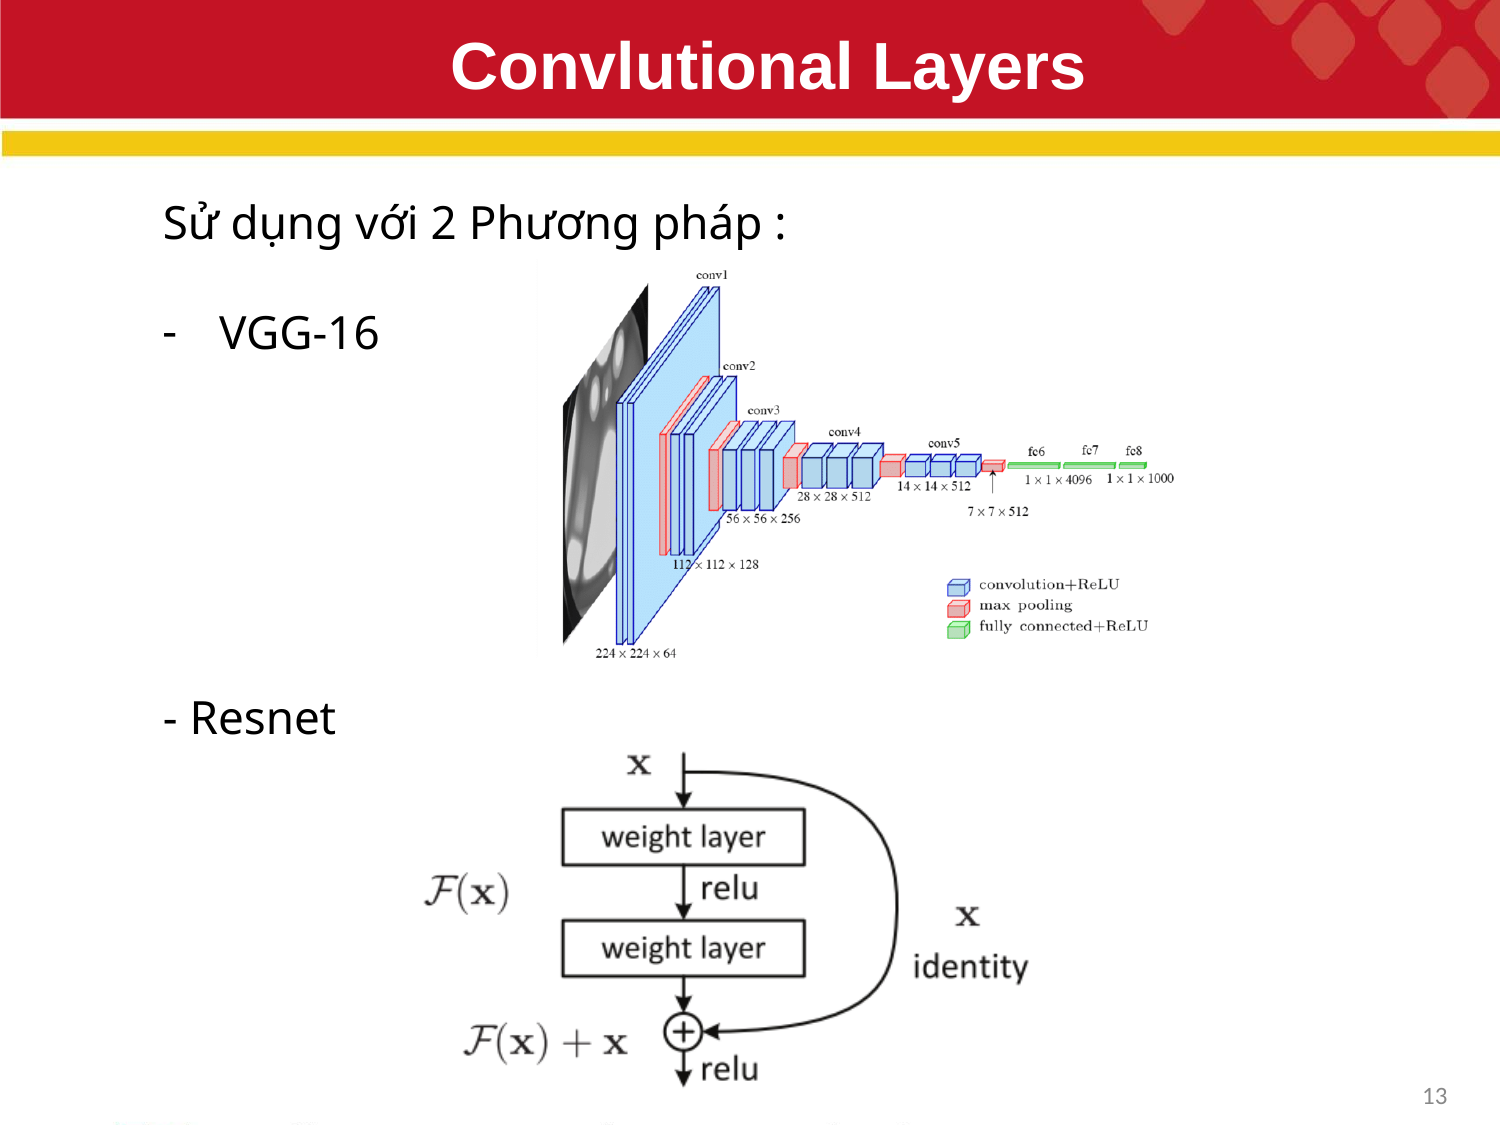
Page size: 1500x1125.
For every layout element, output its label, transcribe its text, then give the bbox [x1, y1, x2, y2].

text_box Sử dụng với 2 Phương pháp : VGG-16 - Resnet [147, 178, 1353, 921]
slide_number 13 [1112, 1065, 1463, 1125]
title Convlutional Layers [75, 12, 1463, 113]
picture [0, 0, 1500, 1125]
